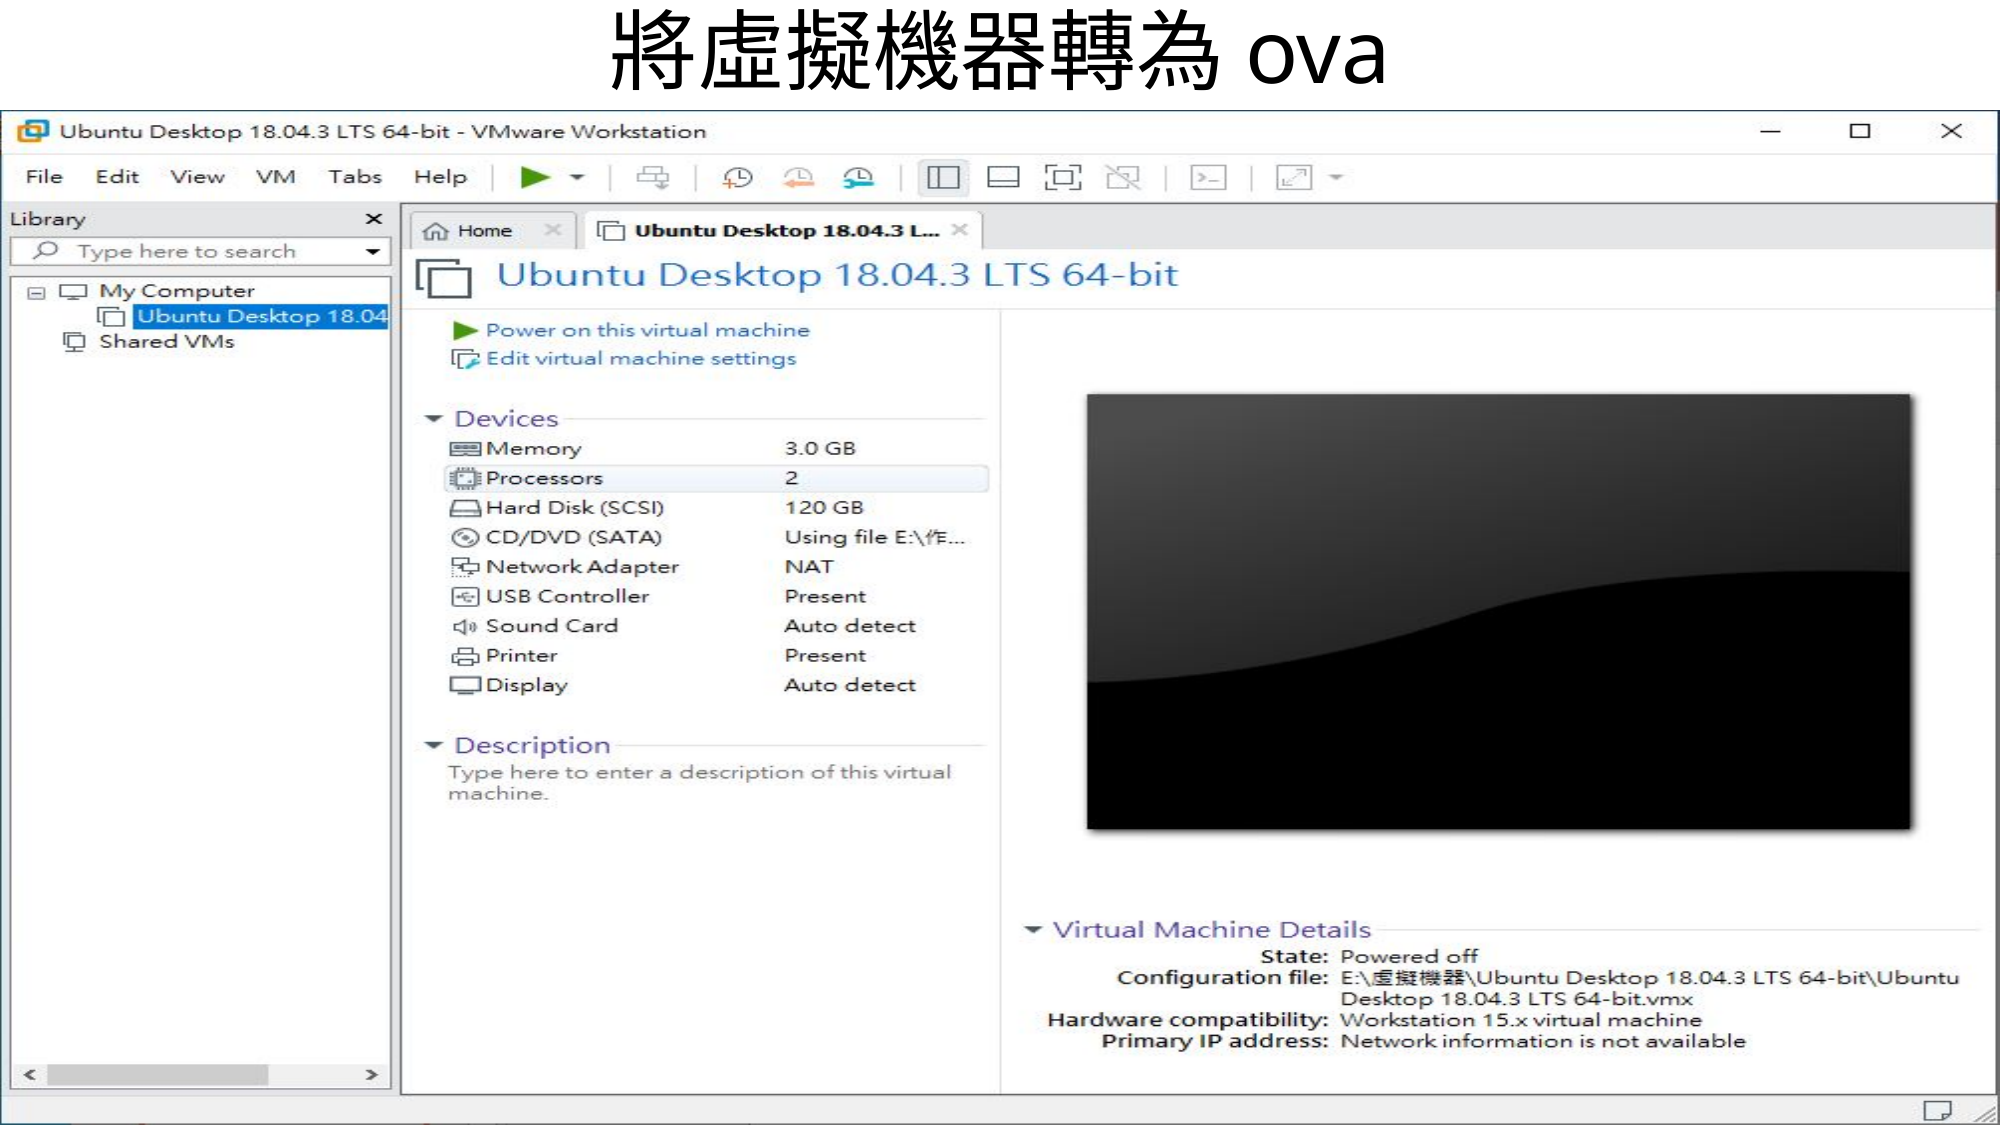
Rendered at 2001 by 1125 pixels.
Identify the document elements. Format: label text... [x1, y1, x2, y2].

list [0, 110, 2000, 1125]
title 將虛擬機器轉為ova [0, 0, 2000, 110]
